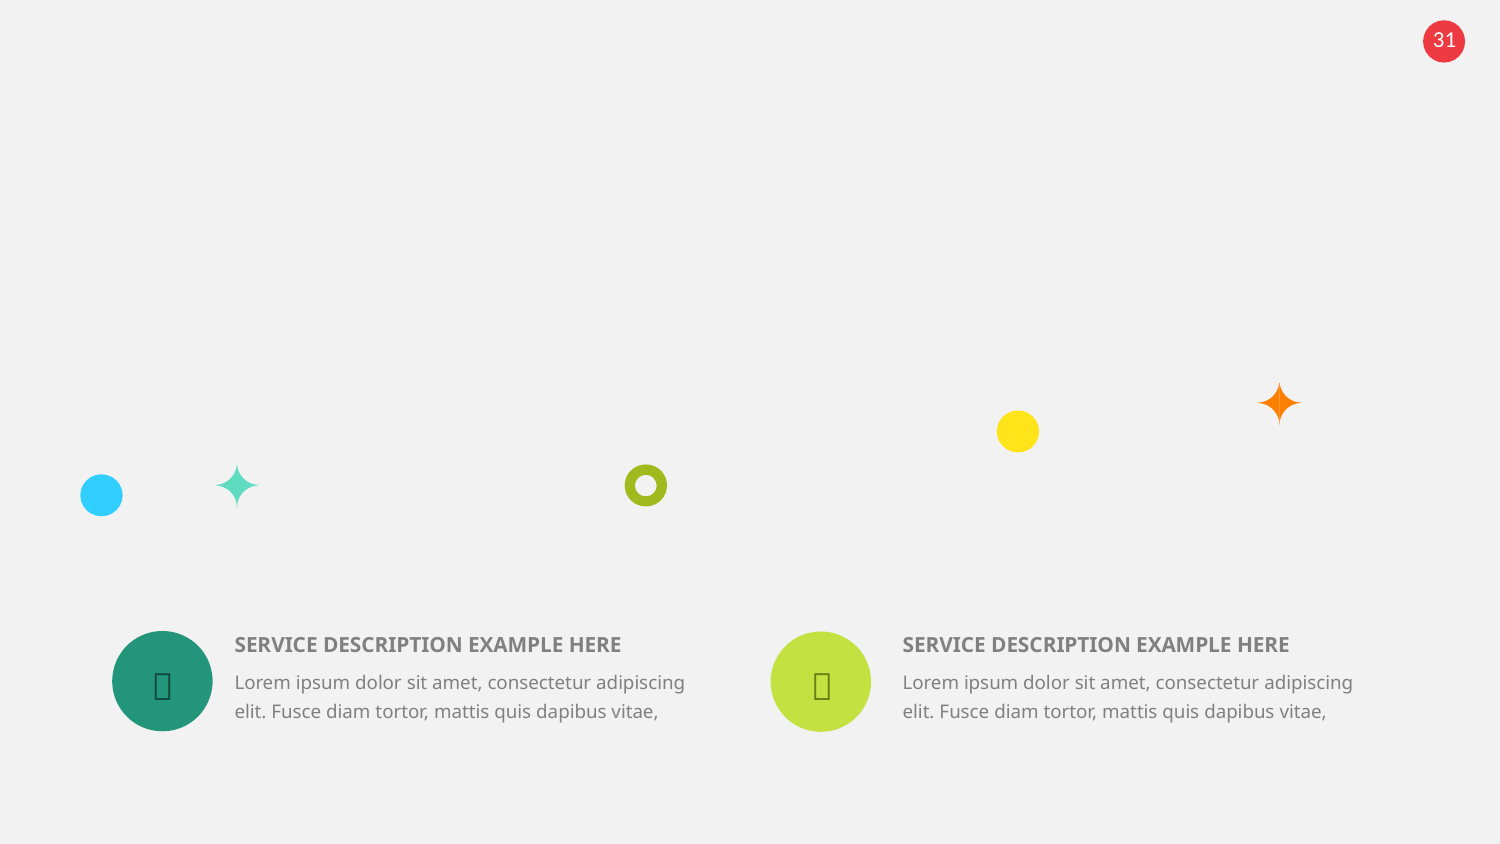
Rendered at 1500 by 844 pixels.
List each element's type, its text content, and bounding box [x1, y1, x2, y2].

picture [0, 0, 1496, 581]
text_box Lorem ipsum dolor sit amet, consectetur adipiscing elit. Fusce diam tortor, mattis quis dapibus vitae, [234, 664, 720, 723]
text_box  [139, 648, 187, 700]
text_box [111, 629, 214, 733]
text_box SERVICE DESCRIPTION EXAMPLE HERE [234, 622, 720, 664]
text_box SERVICE DESCRIPTION EXAMPLE HERE [902, 622, 1388, 664]
text_box Lorem ipsum dolor sit amet, consectetur adipiscing elit. Fusce diam tortor, mattis quis dapibus vitae, [902, 664, 1388, 723]
text_box [769, 630, 873, 733]
text_box  [798, 648, 846, 700]
